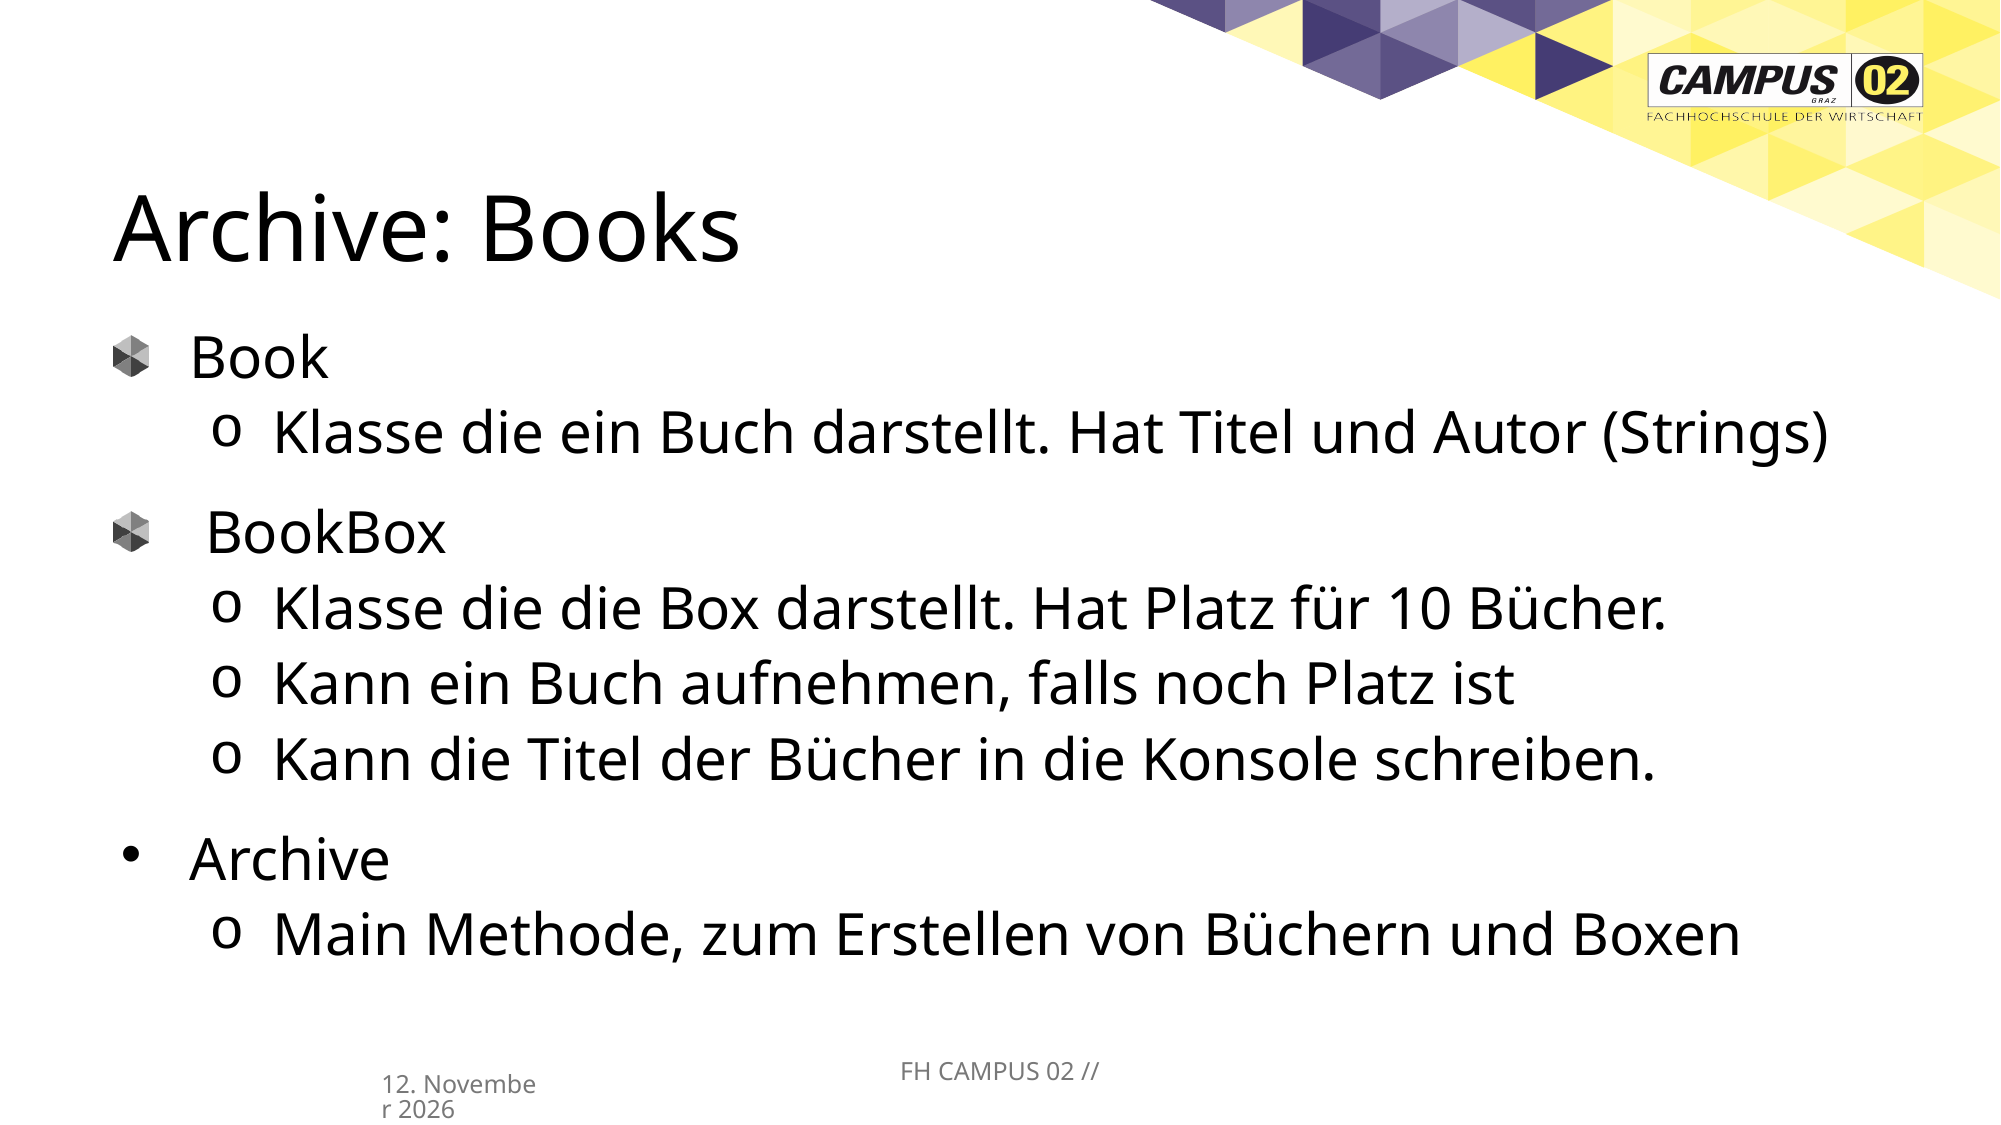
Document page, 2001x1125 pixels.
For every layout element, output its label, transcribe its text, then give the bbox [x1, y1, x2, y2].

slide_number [366, 1066, 555, 1105]
picture [113, 511, 149, 552]
footer FH CAMPUS 02 // [662, 1042, 1338, 1103]
list Book Klasse die ein Buch darstellt. Hat Titel und Autor (Strings) BookBox Klasse die die Box darstellt. Hat Platz für 10 Bücher. Kann ein Buch aufnehmen, falls noch Platz ist Kann die Titel der Bücher in die Konsole schreiben. Archive Main Methode, zum Erstellen von Büchern und Boxen [98, 320, 1910, 1019]
title Archive: Books [98, 107, 1137, 287]
picture [1141, 0, 2000, 300]
picture [113, 335, 149, 377]
